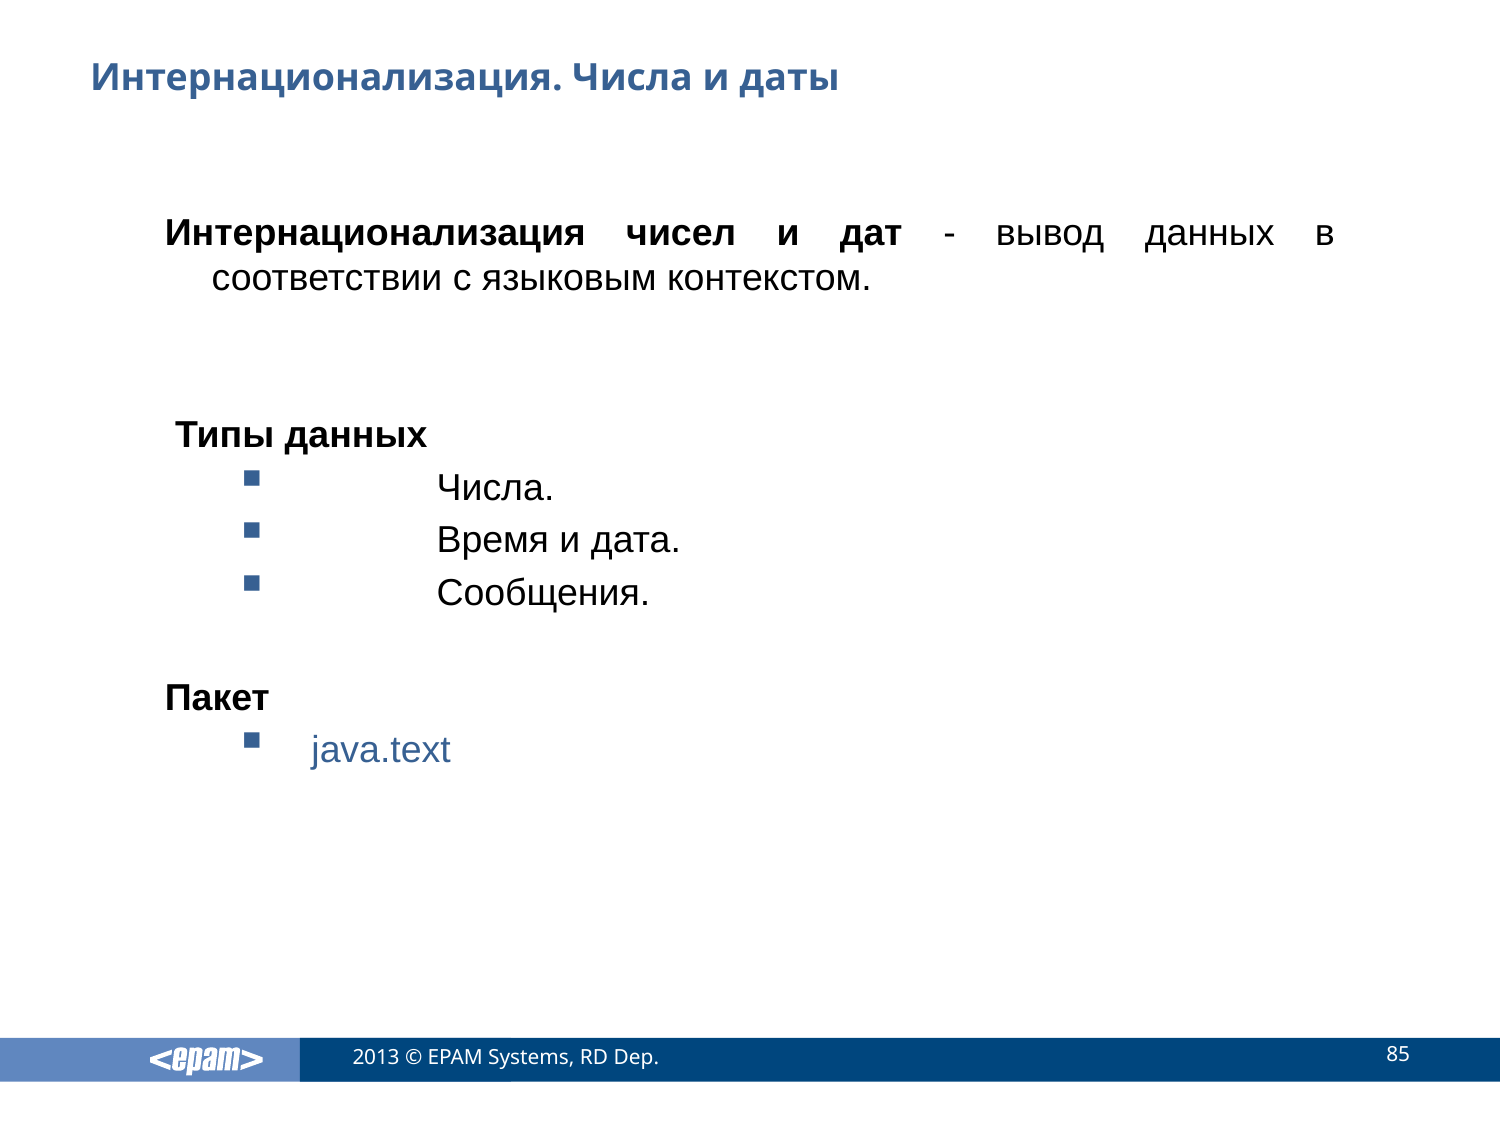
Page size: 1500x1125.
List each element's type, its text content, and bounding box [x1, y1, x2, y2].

footer 2013 © EPAM Systems, RD Dep. [337, 1028, 738, 1088]
list Интернационализация чисел и дат - вывод данных в соответствии с языковым контекстом. Типы данных Числа. Время и дата. Сообщения. Пакет java.text [150, 200, 1350, 988]
title Интернационализация. Числа и даты [75, 45, 1425, 163]
slide_number 85 [1262, 1025, 1425, 1085]
